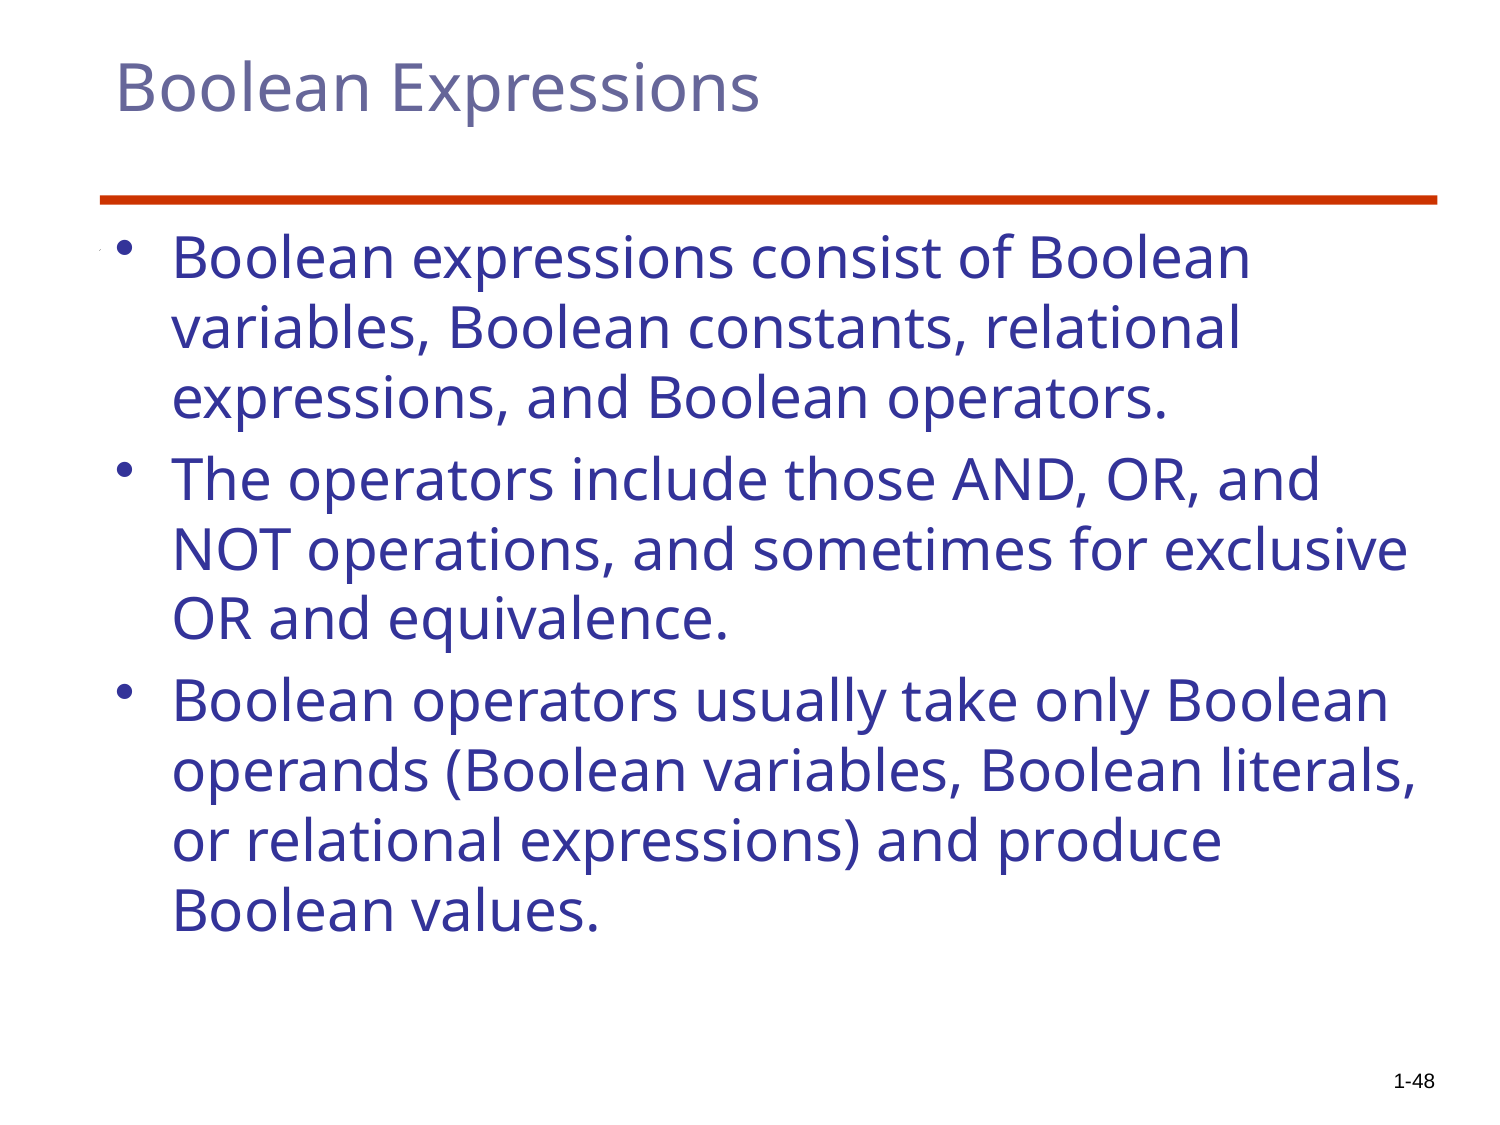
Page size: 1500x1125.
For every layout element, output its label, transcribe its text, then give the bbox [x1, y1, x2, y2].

slide_number 1-48 [1137, 1024, 1451, 1101]
list Boolean expressions consist of Boolean variables, Boolean constants, relational expressions, and Boolean operators. The operators include those AND, OR, and NOT operations, and sometimes for exclusive OR and equivalence. Boolean operators usually take only Boolean operands (Boolean variables, Boolean literals, or relational expressions) and produce Boolean values. [99, 212, 1438, 1038]
title Boolean Expressions [99, 37, 1438, 212]
